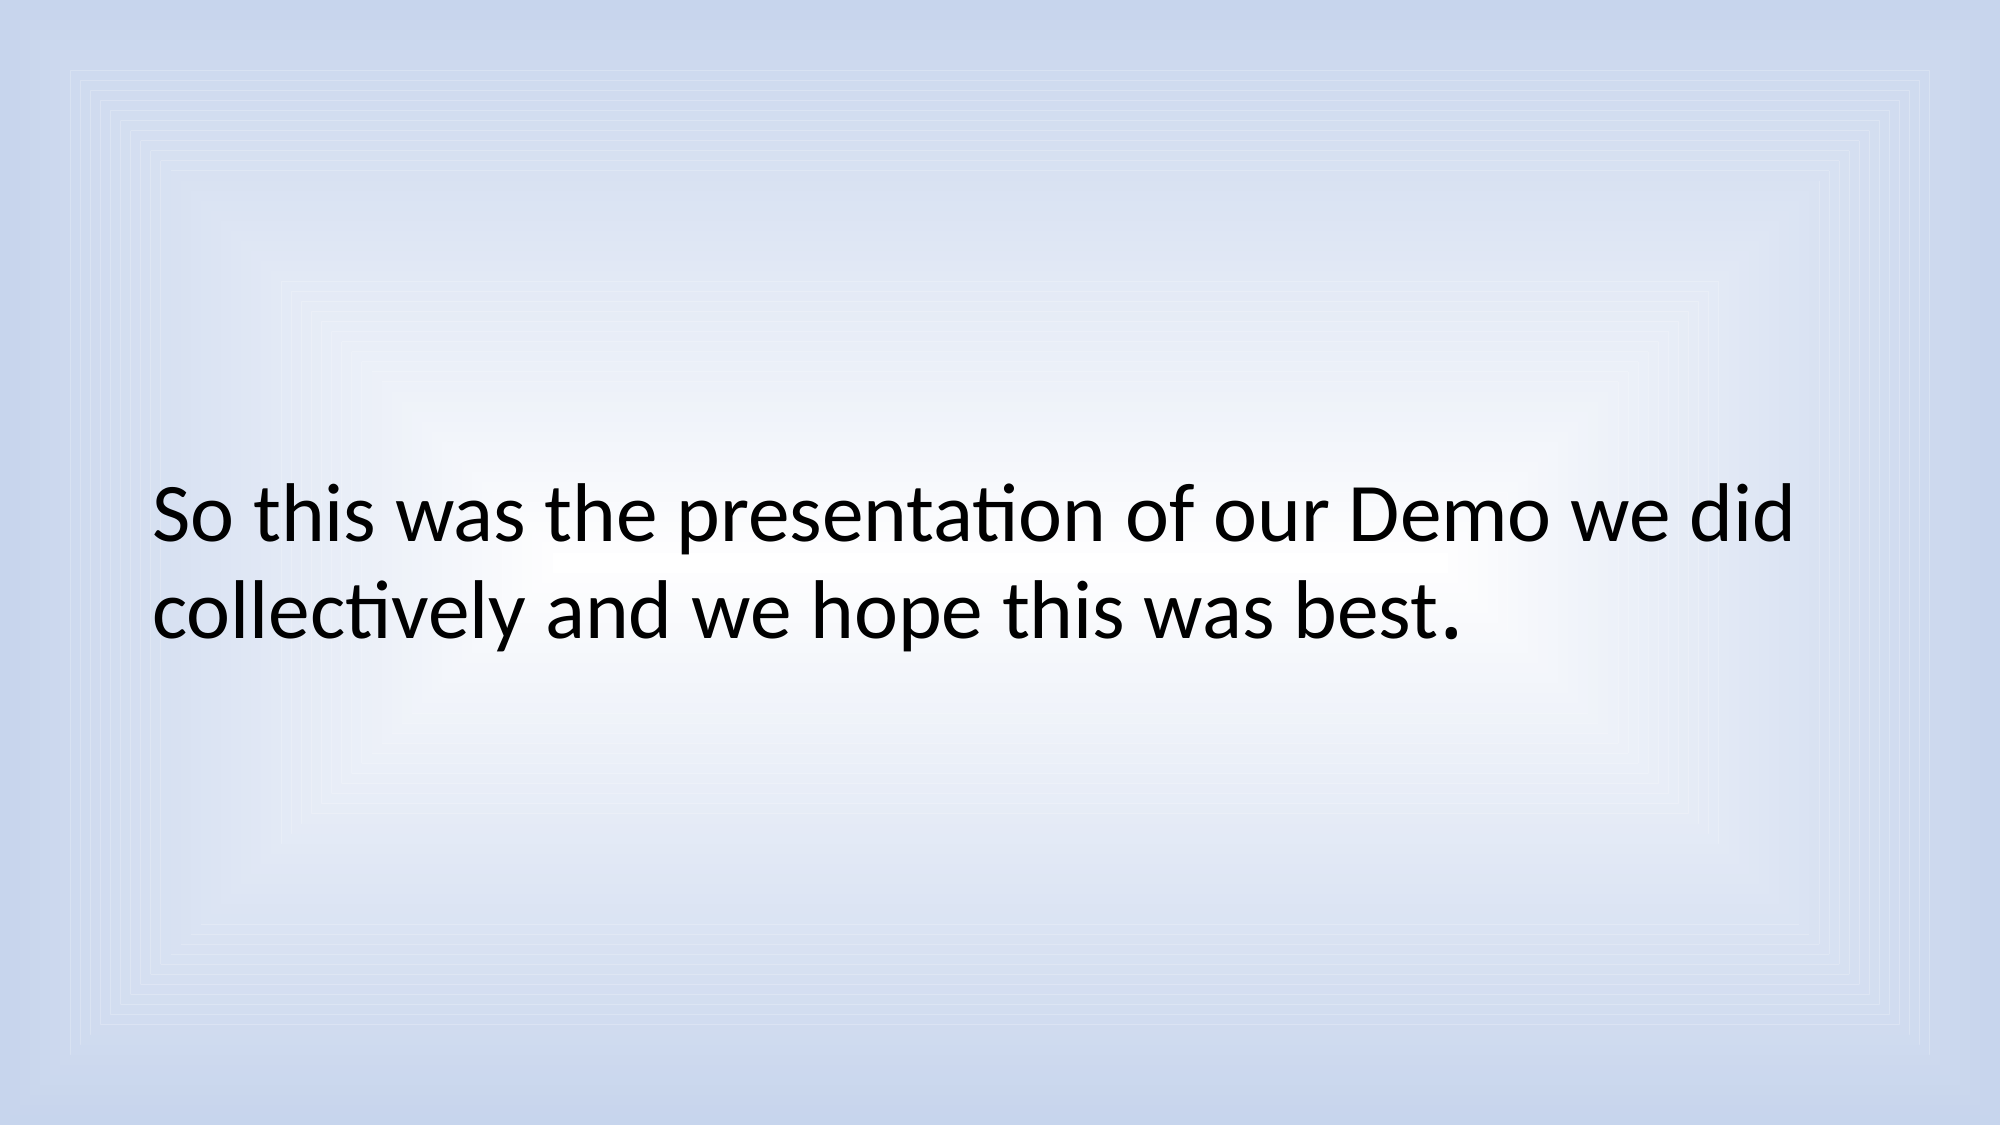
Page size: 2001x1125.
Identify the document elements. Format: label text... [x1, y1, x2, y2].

title So this was the presentation of our Demo we did collectively and we hope this was best. [137, 281, 1860, 847]
